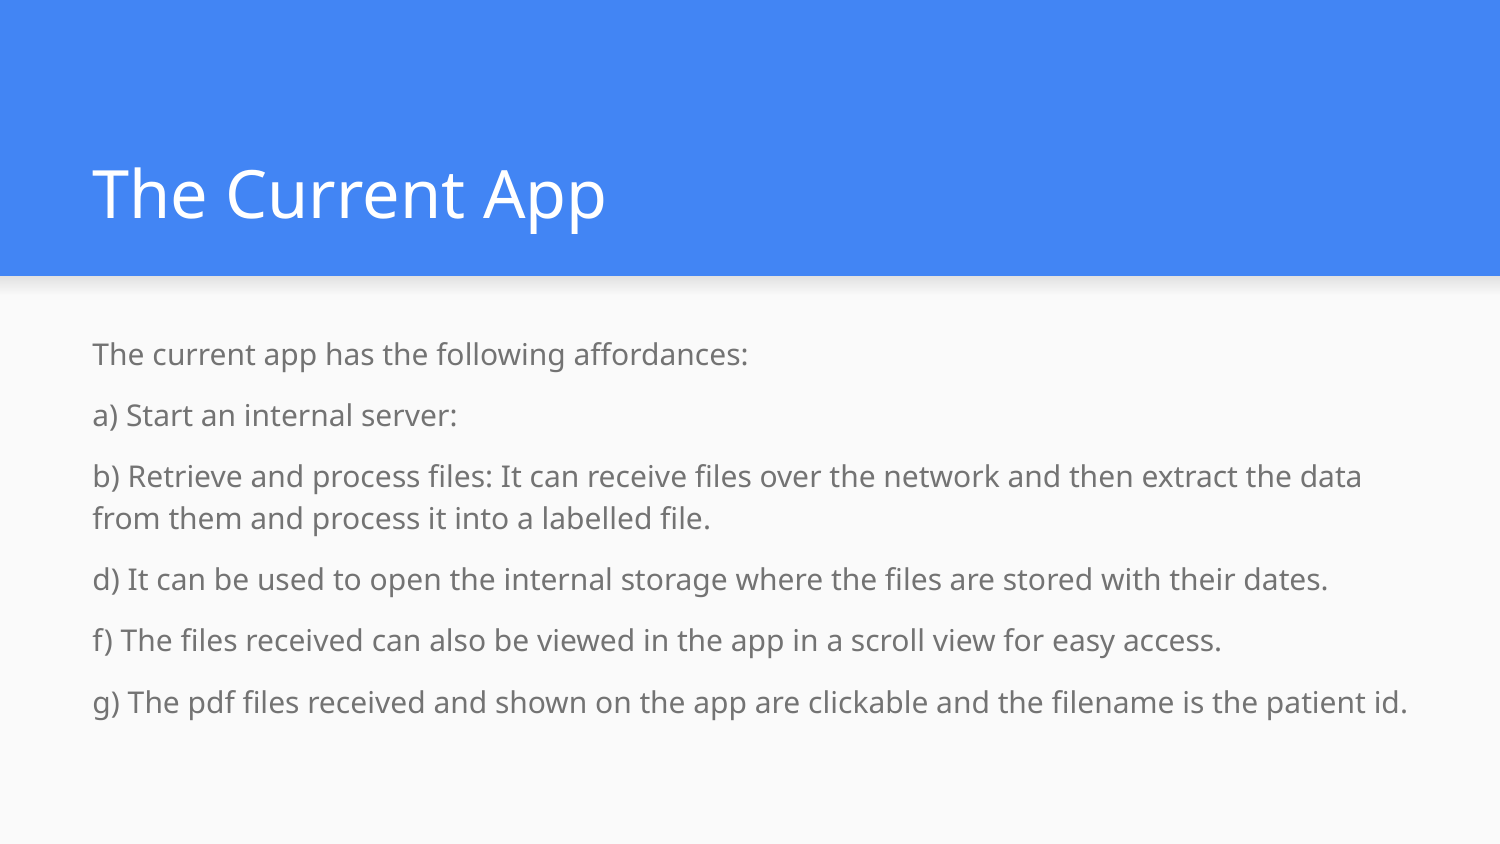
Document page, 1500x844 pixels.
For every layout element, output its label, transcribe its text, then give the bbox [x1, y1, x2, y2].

title The Current App [77, 121, 1427, 248]
list The current app has the following affordances: a) Start an internal server: b) Retrieve and process files: It can receive files over the network and then extract the data from them and process it into a labelled file. d) It can be used to open the internal storage where the files are stored with their dates. f) The files received can also be viewed in the app in a scroll view for easy access. g) The pdf files received and shown on the app are clickable and the filename is the patient id. [77, 314, 1427, 760]
